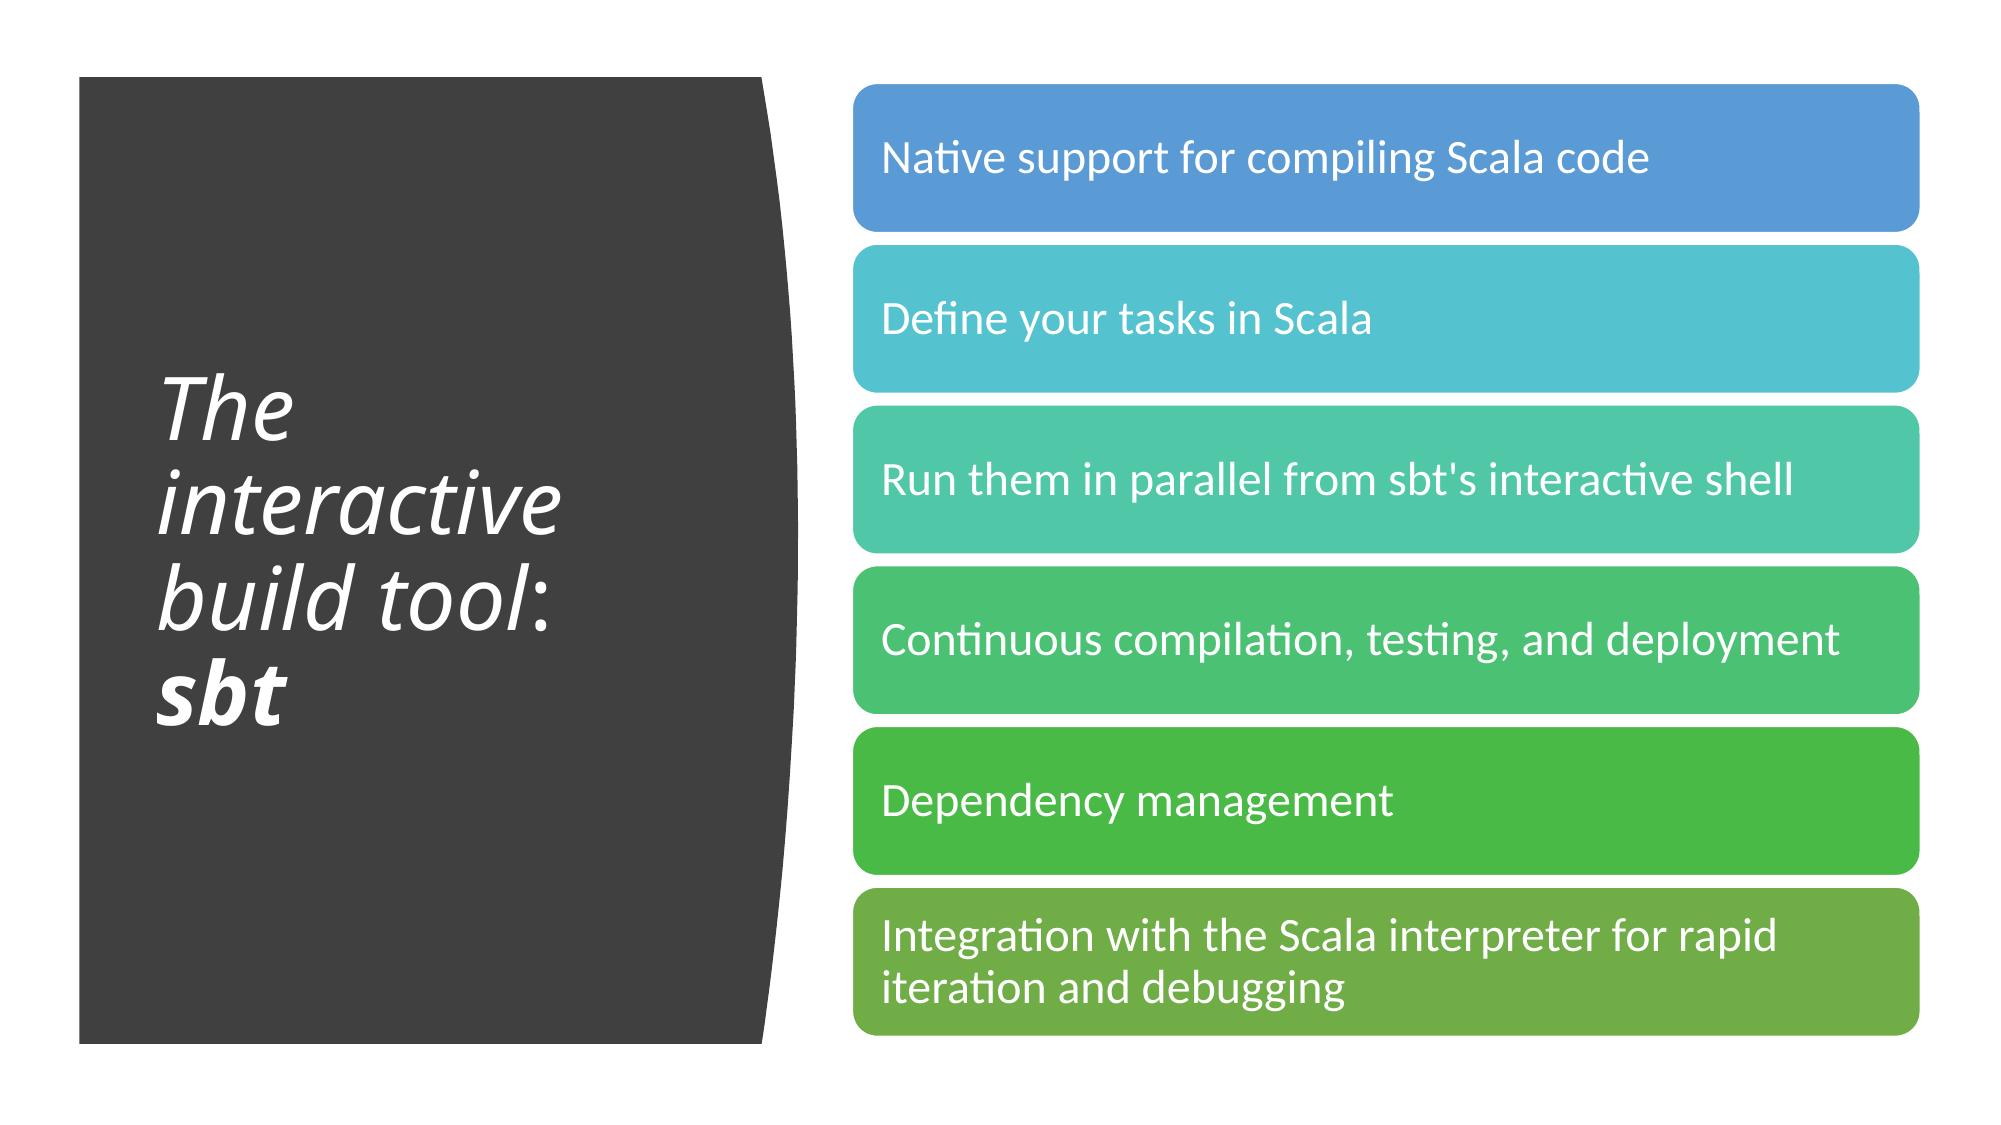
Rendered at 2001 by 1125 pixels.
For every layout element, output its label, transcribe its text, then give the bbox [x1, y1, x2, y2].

title The interactive build tool: sbt [141, 166, 702, 953]
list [852, 77, 1921, 1043]
text_box [78, 76, 800, 1045]
